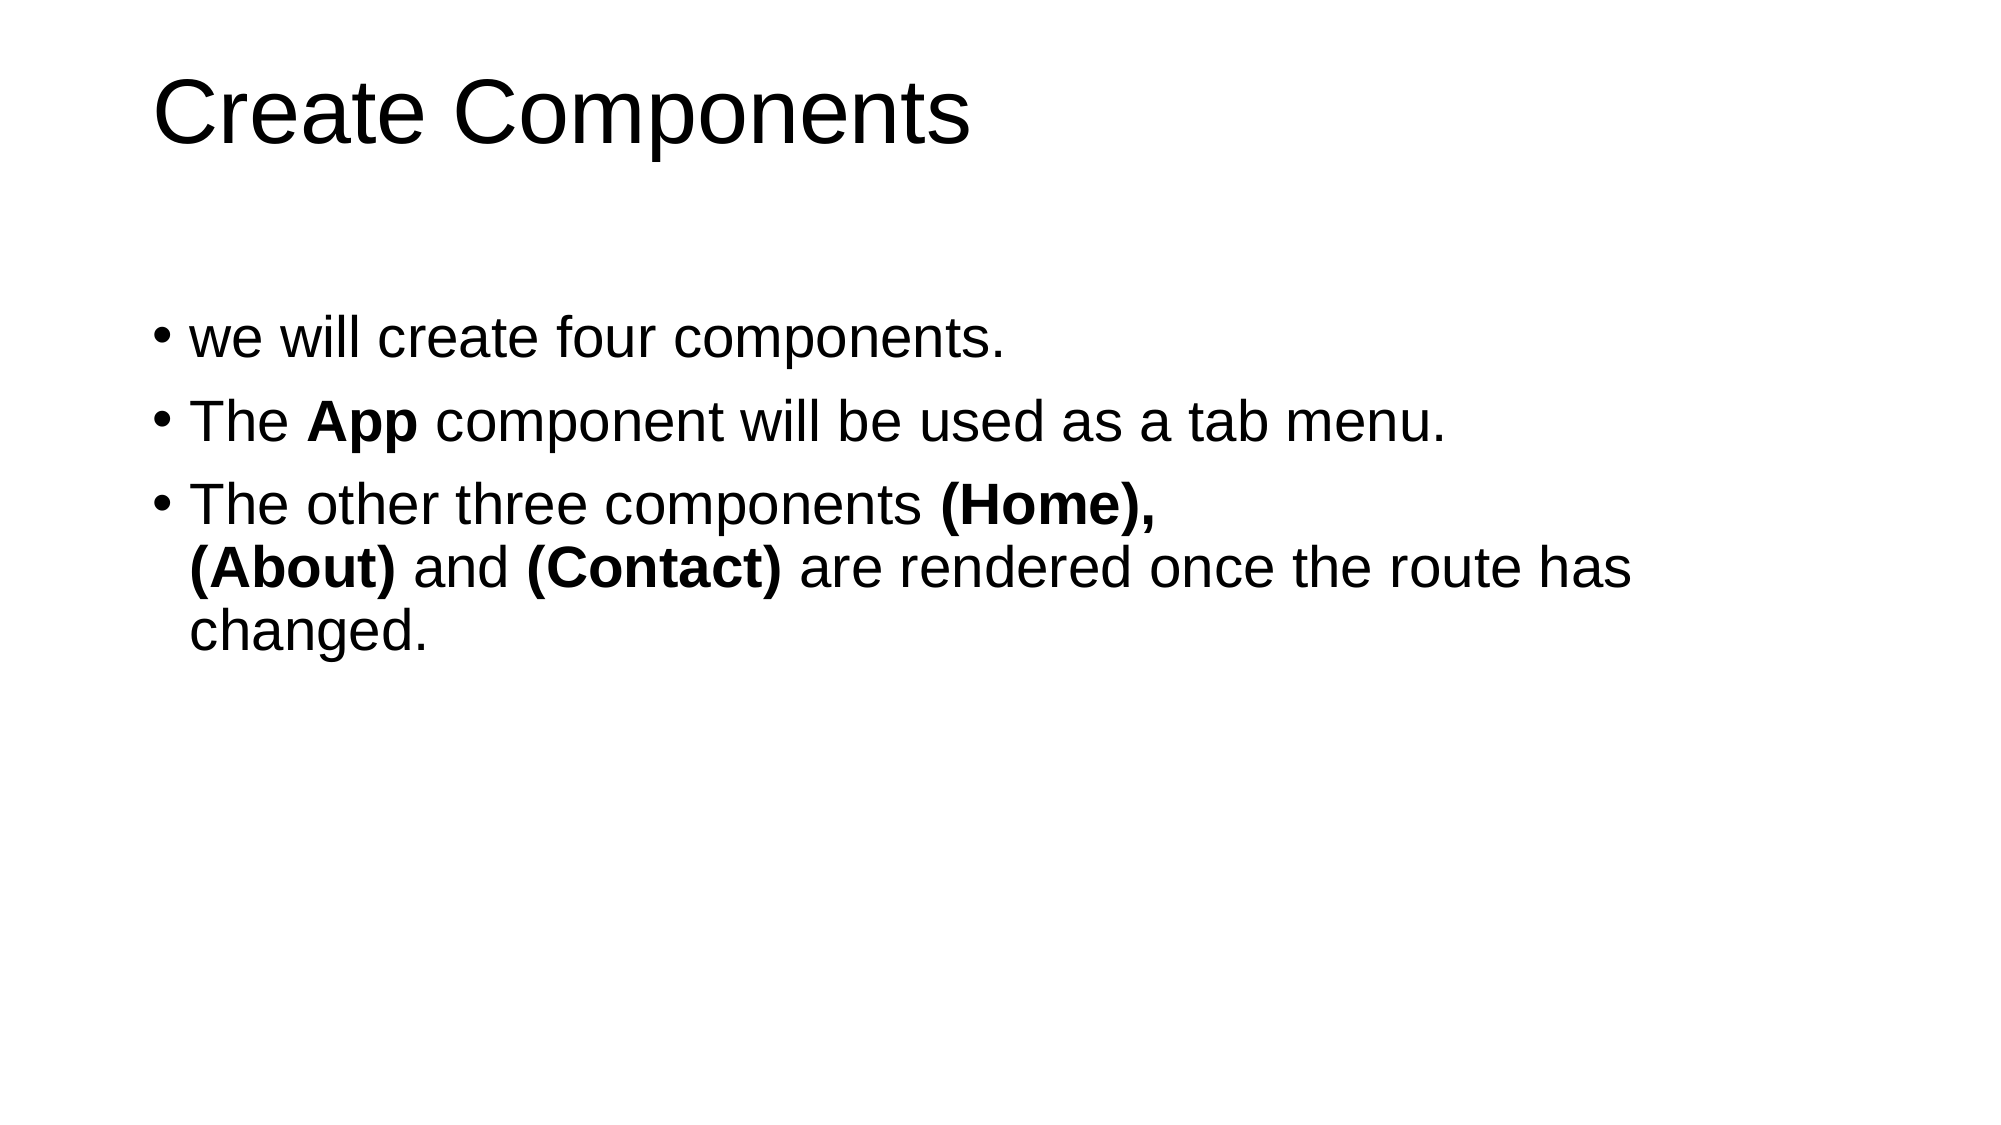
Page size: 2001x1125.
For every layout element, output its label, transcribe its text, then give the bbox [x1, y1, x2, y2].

list we will create four components. The App component will be used as a tab menu. The other three components (Home), (About) and (Contact) are rendered once the route has changed. [137, 299, 1863, 1014]
title Create Components [137, 59, 1863, 278]
